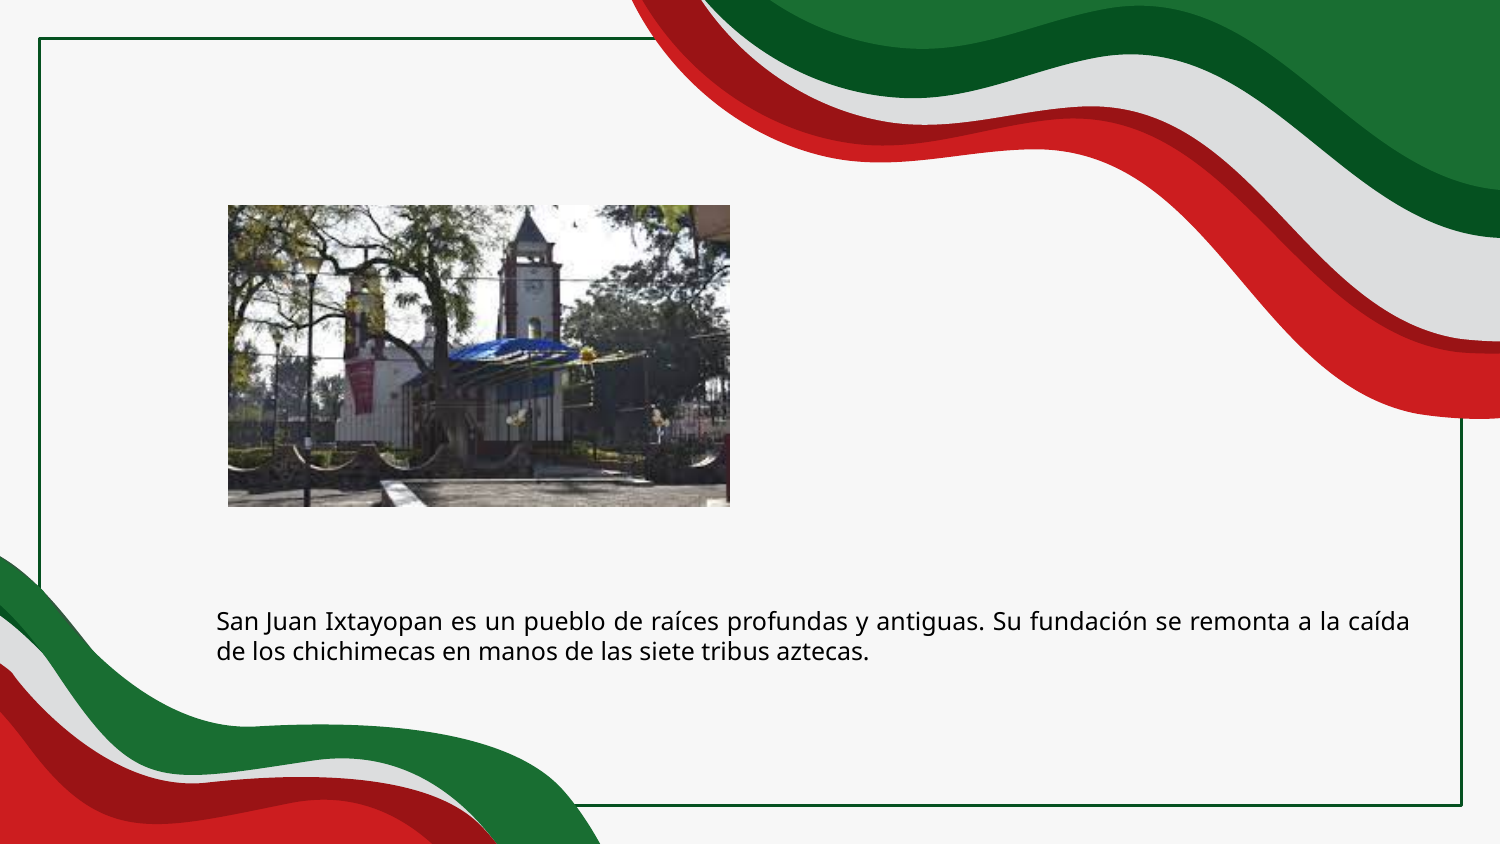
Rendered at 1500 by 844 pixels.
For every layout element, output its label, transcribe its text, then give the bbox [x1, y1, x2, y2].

subtitle San Juan Ixtayopan es un pueblo de raíces profundas y antiguas. Su fundación se remonta a la caída de los chichimecas en manos de las siete tribus aztecas. [201, 590, 1428, 709]
picture [228, 205, 731, 508]
